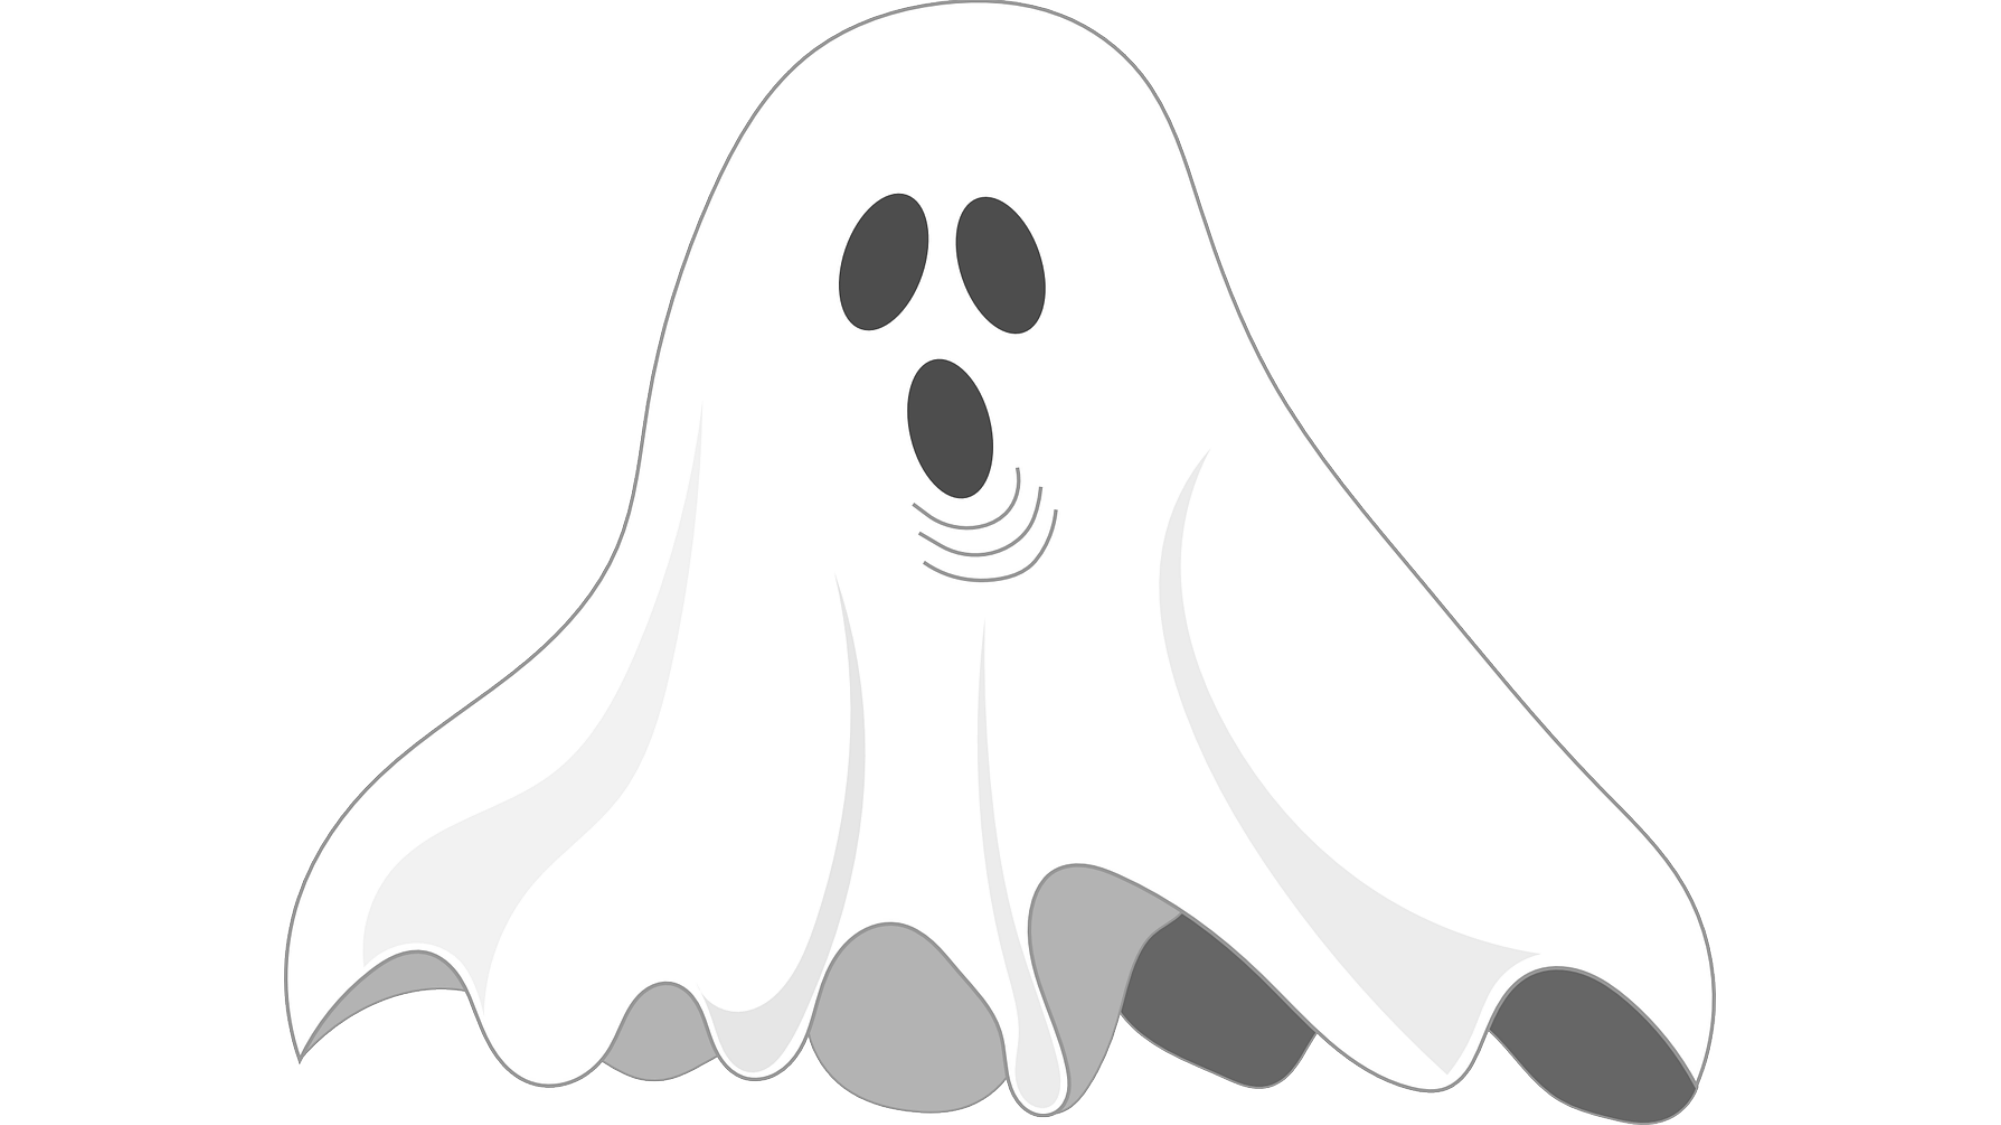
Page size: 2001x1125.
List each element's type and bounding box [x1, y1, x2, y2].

picture [284, 0, 1716, 1125]
